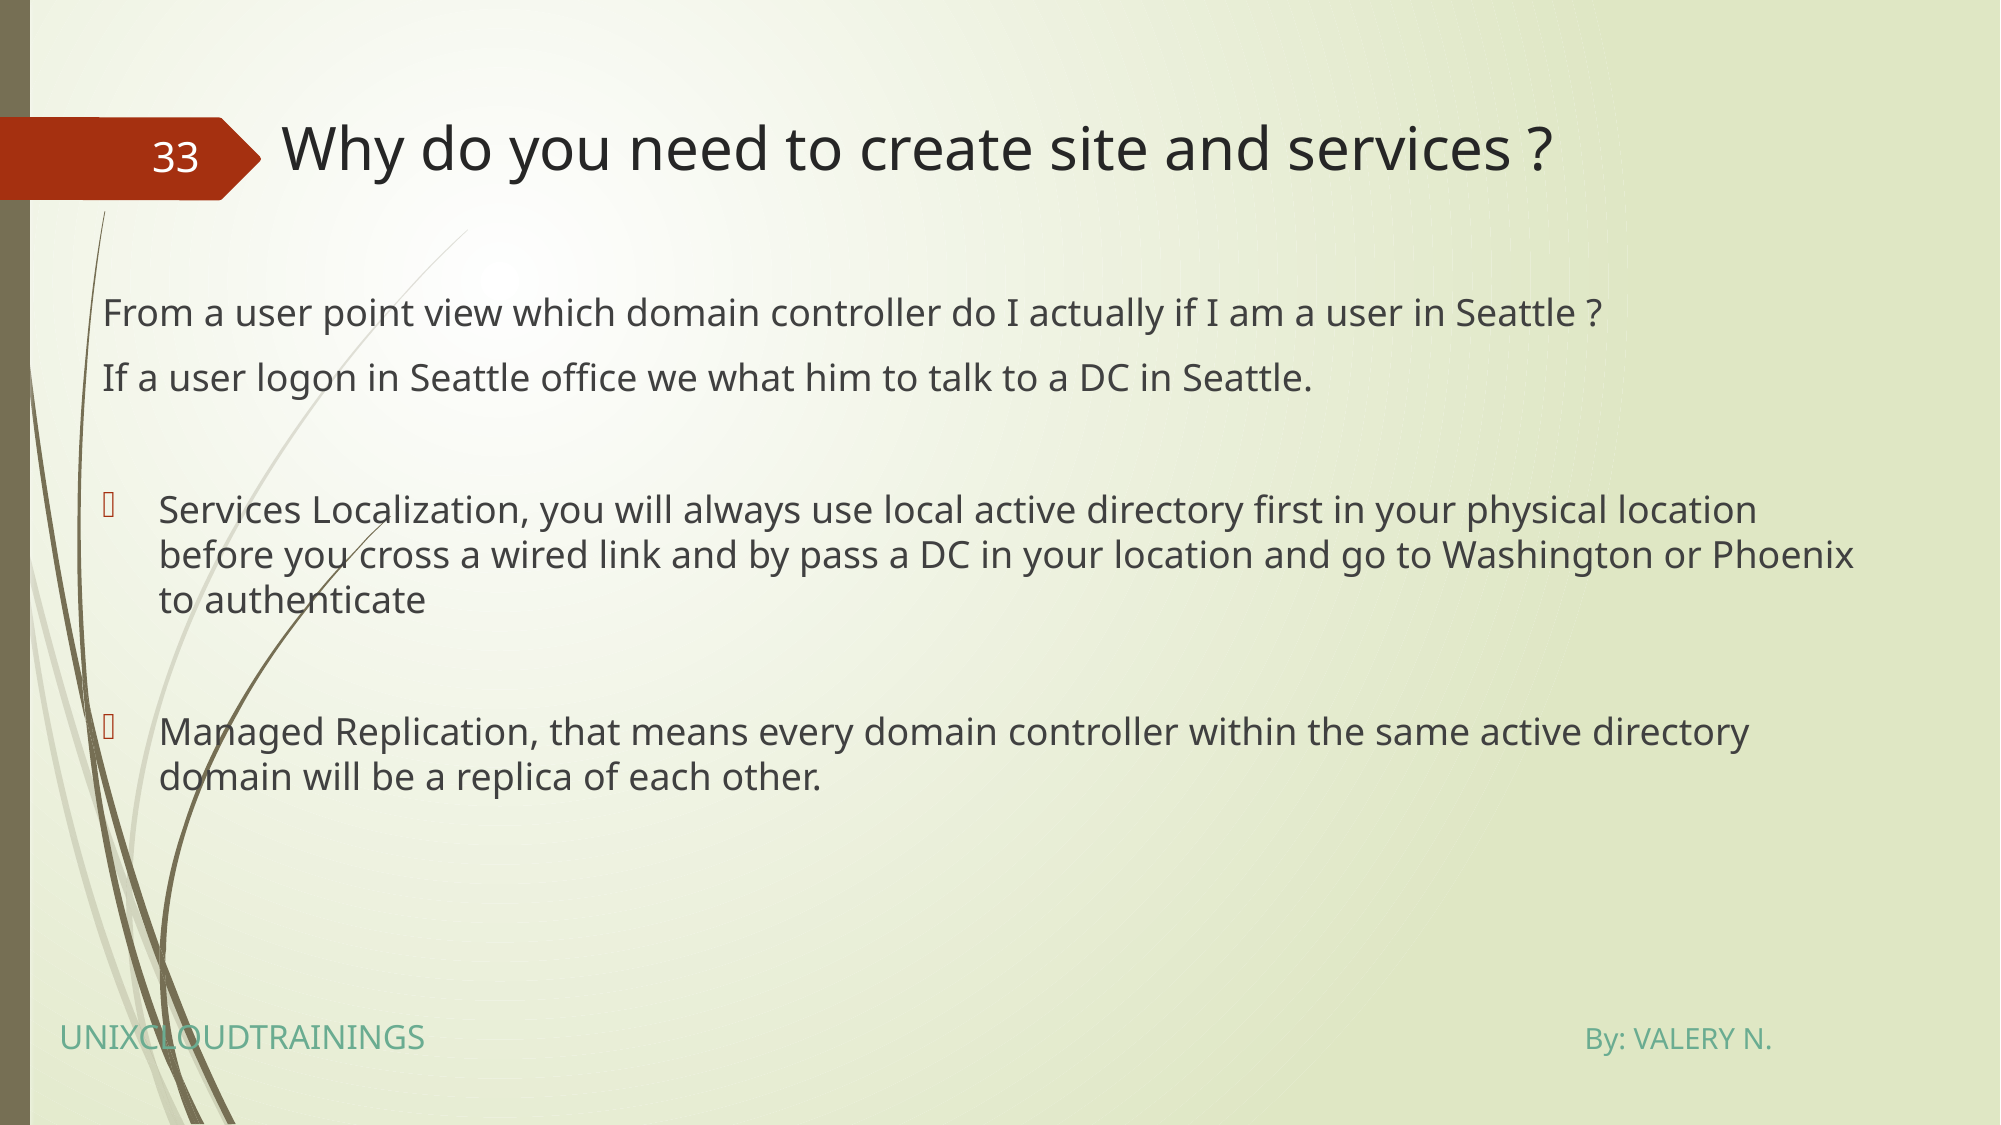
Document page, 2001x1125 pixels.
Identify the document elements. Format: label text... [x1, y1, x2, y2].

slide_number 33 [87, 129, 216, 190]
list From a user point view which domain controller do I actually if I am a user in Seattle ? If a user logon in Seattle office we what him to talk to a DC in Seattle. Services Localization, you will always use local active directory first in your physical location before you cross a wired link and by pass a DC in your location and go to Washington or Phoenix to authenticate Managed Replication, that means every domain controller within the same active directory domain will be a replica of each other. [87, 281, 1888, 970]
footer UNIXCLOUDTRAININGS By: VALERY N. [44, 1006, 1873, 1067]
title Why do you need to create site and services ? [266, 102, 1888, 236]
